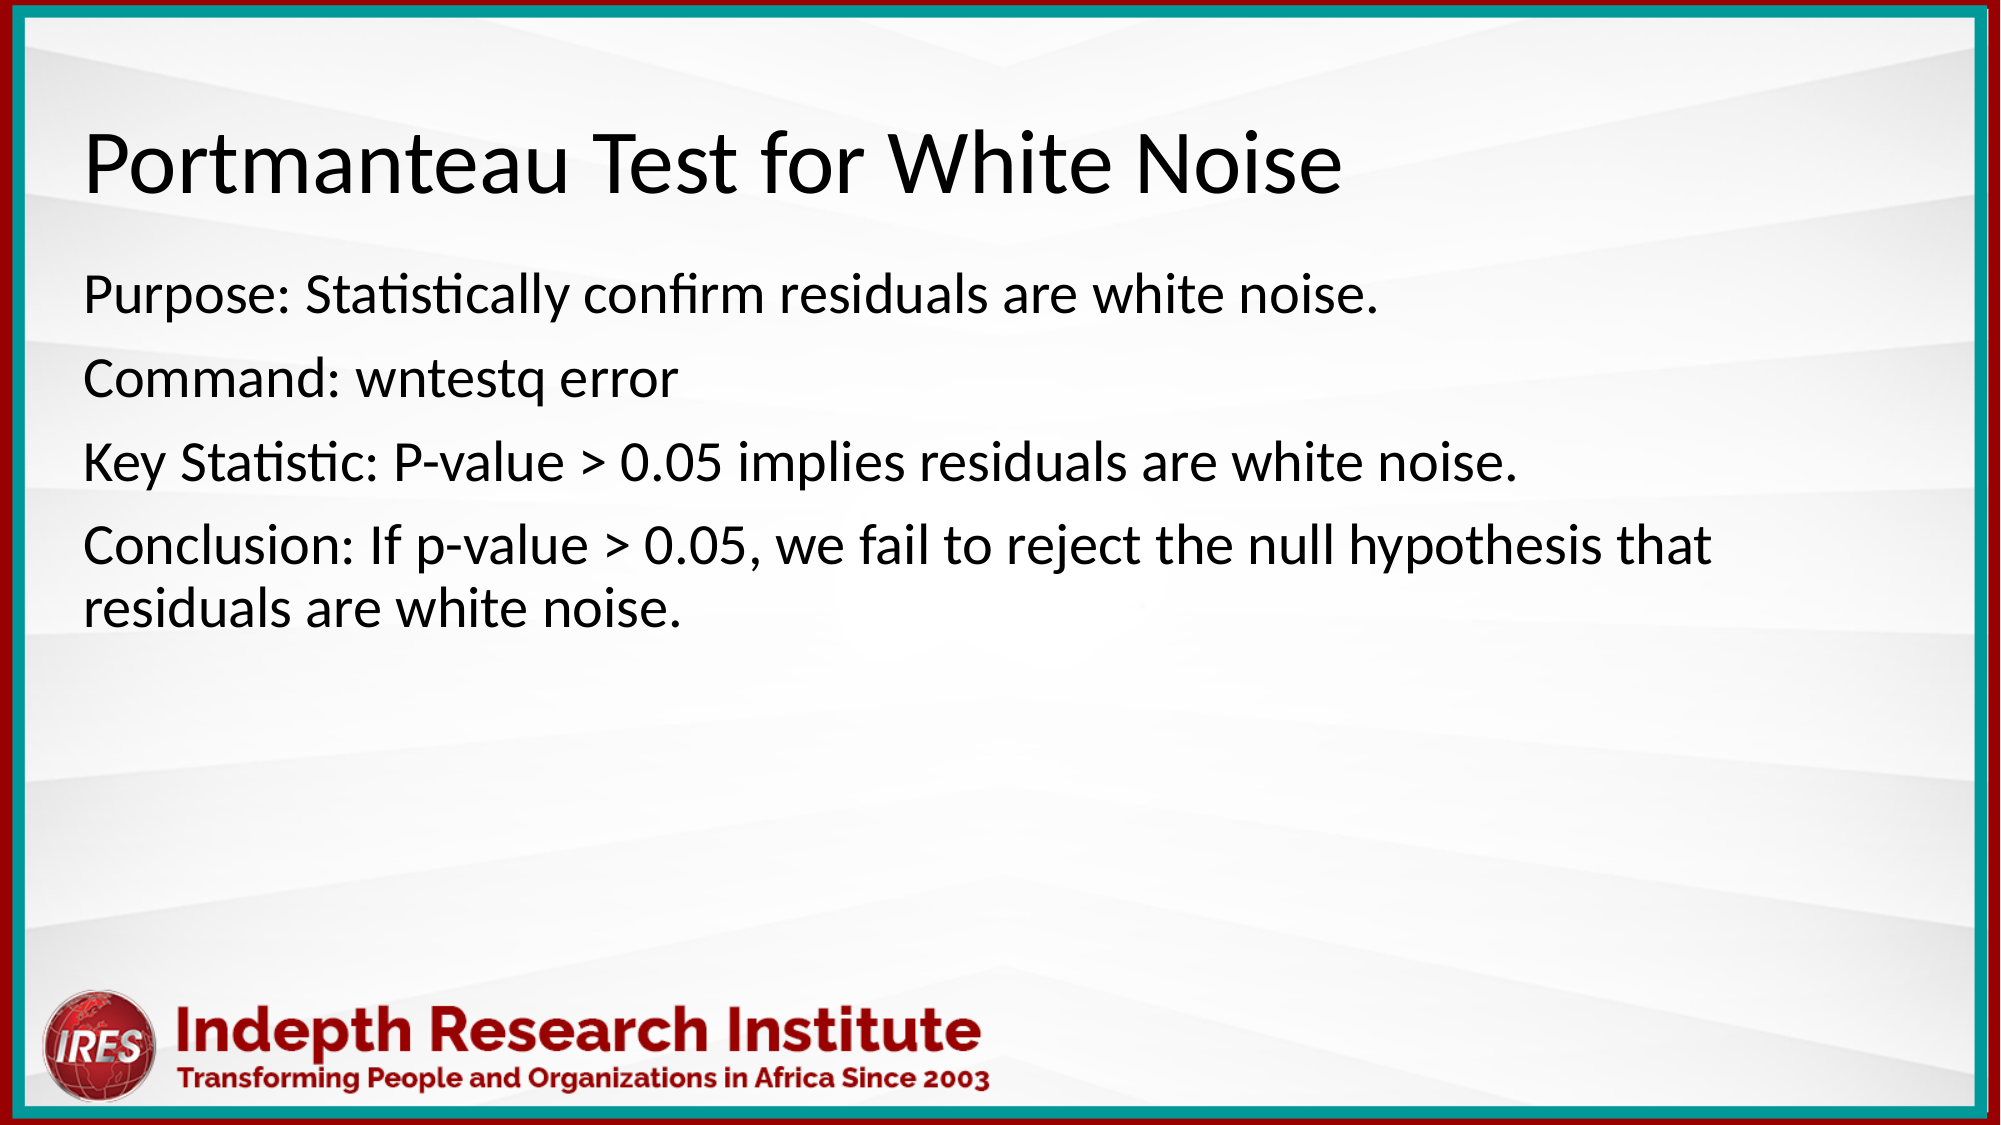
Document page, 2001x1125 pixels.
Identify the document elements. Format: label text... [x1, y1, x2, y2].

title Portmanteau Test for White Noise [68, 97, 1932, 232]
list Purpose: Statistically confirm residuals are white noise. Command: wntestq error Key Statistic: P-value > 0.05 implies residuals are white noise. Conclusion: If p-value > 0.05, we fail to reject the null hypothesis that residuals are white noise. [68, 256, 1932, 1000]
picture [0, 0, 2001, 1125]
